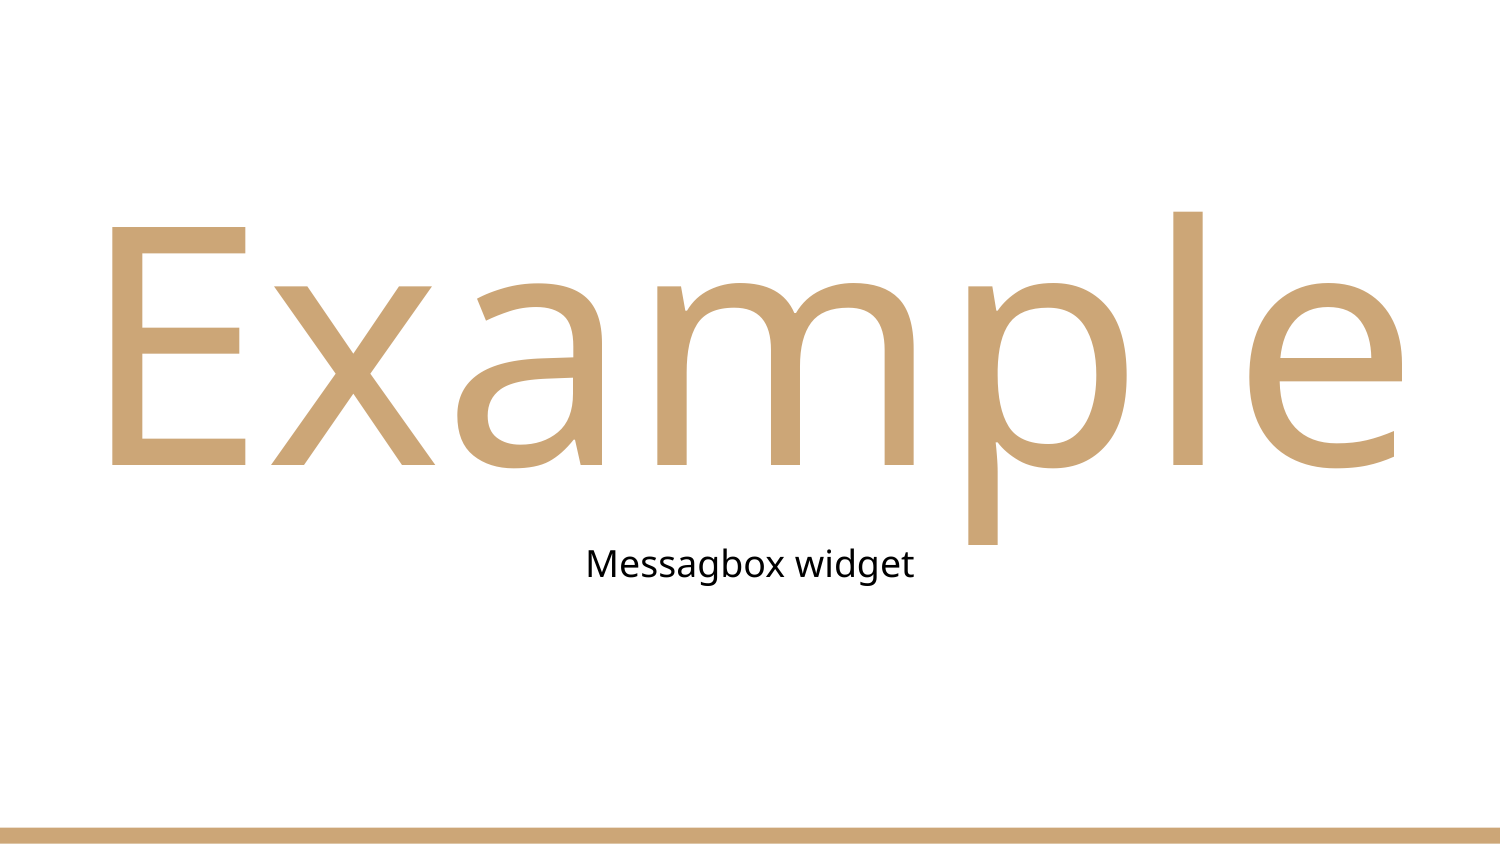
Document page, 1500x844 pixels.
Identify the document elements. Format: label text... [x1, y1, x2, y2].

list Messagbox widget [51, 518, 1449, 695]
title Example [51, 157, 1449, 507]
